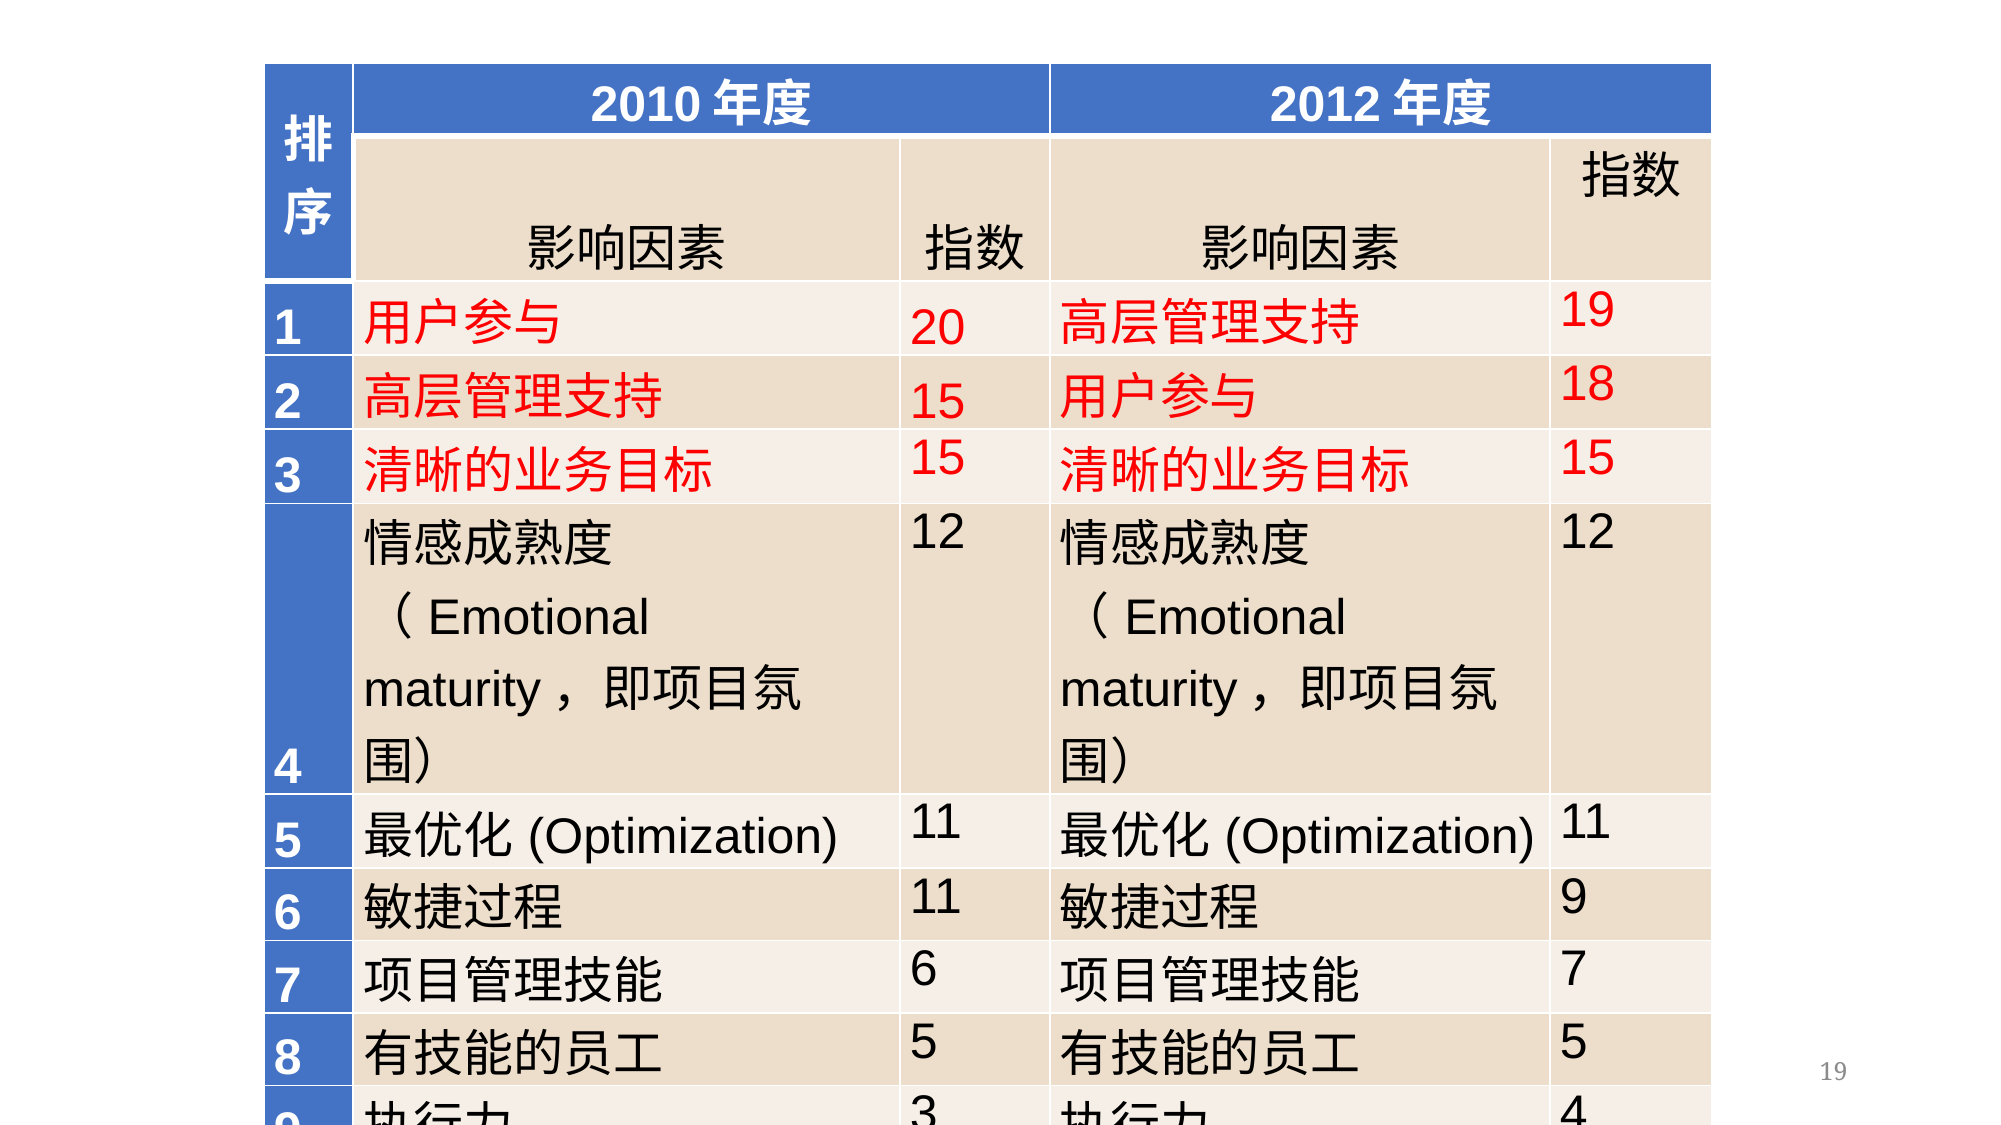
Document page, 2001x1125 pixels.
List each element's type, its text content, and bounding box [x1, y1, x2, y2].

table_cell 7 [1551, 941, 1711, 1012]
table_cell 12 [901, 504, 1049, 793]
table_cell 15 [1551, 430, 1711, 503]
table_cell 清晰的业务目标 [354, 430, 899, 503]
table_cell 3 [265, 430, 352, 503]
table_cell 情感成熟度（Emotional maturity，即项目氛围） [354, 504, 899, 793]
table_cell 有技能的员工 [354, 1014, 899, 1085]
table_cell 最优化(Optimization) [1051, 795, 1549, 867]
slide_number 19 [1412, 1042, 1863, 1103]
table_cell 最优化(Optimization) [354, 795, 899, 867]
table_cell 11 [1551, 795, 1711, 867]
table_cell 敏捷过程 [354, 869, 899, 940]
table_header 2010年度 [354, 64, 1049, 133]
table_cell 6 [265, 869, 352, 940]
table_cell 11 [901, 795, 1049, 867]
table_cell 5 [1551, 1014, 1711, 1042]
table_cell 高层管理支持 [1051, 282, 1549, 354]
table_cell 12 [1551, 504, 1711, 793]
table_cell 情感成熟度（Emotional maturity，即项目氛围） [1051, 504, 1549, 793]
table_cell 用户参与 [354, 282, 899, 354]
table_cell 影响因素 [356, 139, 899, 280]
table_cell 19 [1551, 282, 1711, 354]
table_cell 敏捷过程 [1051, 869, 1549, 940]
table_cell 5 [901, 1014, 1049, 1085]
table_cell 15 [901, 430, 1049, 503]
table_cell 6 [901, 941, 1049, 1012]
table_cell 2 [265, 356, 352, 428]
table_cell 7 [265, 941, 352, 1012]
table_cell 4 [265, 504, 352, 793]
table_cell 1 [265, 284, 352, 354]
table_cell 4 [1551, 1103, 1711, 1125]
table_cell 9 [265, 1086, 352, 1125]
table_header 2012年度 [1051, 64, 1711, 133]
table_cell 清晰的业务目标 [1051, 430, 1549, 503]
table_cell 5 [265, 795, 352, 867]
table_cell 项目管理技能 [1051, 941, 1549, 1012]
table_cell 影响因素 [1051, 139, 1549, 280]
table_cell 15 [901, 356, 1049, 428]
table_cell 项目管理技能 [354, 941, 899, 1012]
table_cell 高层管理支持 [354, 356, 899, 428]
table_cell 执行力 [1051, 1086, 1549, 1125]
table_cell 用户参与 [1051, 356, 1549, 428]
table_cell 指数 [1551, 139, 1711, 280]
table_cell 执行力 [354, 1086, 899, 1125]
table_cell 9 [1551, 869, 1711, 940]
table_cell 3 [901, 1086, 1049, 1125]
table_header 排序 [265, 64, 352, 278]
table_cell 指数 [901, 139, 1049, 280]
table_cell 有技能的员工 [1051, 1014, 1549, 1085]
table_cell 20 [901, 282, 1049, 354]
table_cell 11 [901, 869, 1049, 940]
table_cell 18 [1551, 356, 1711, 428]
table_cell 8 [265, 1014, 352, 1085]
